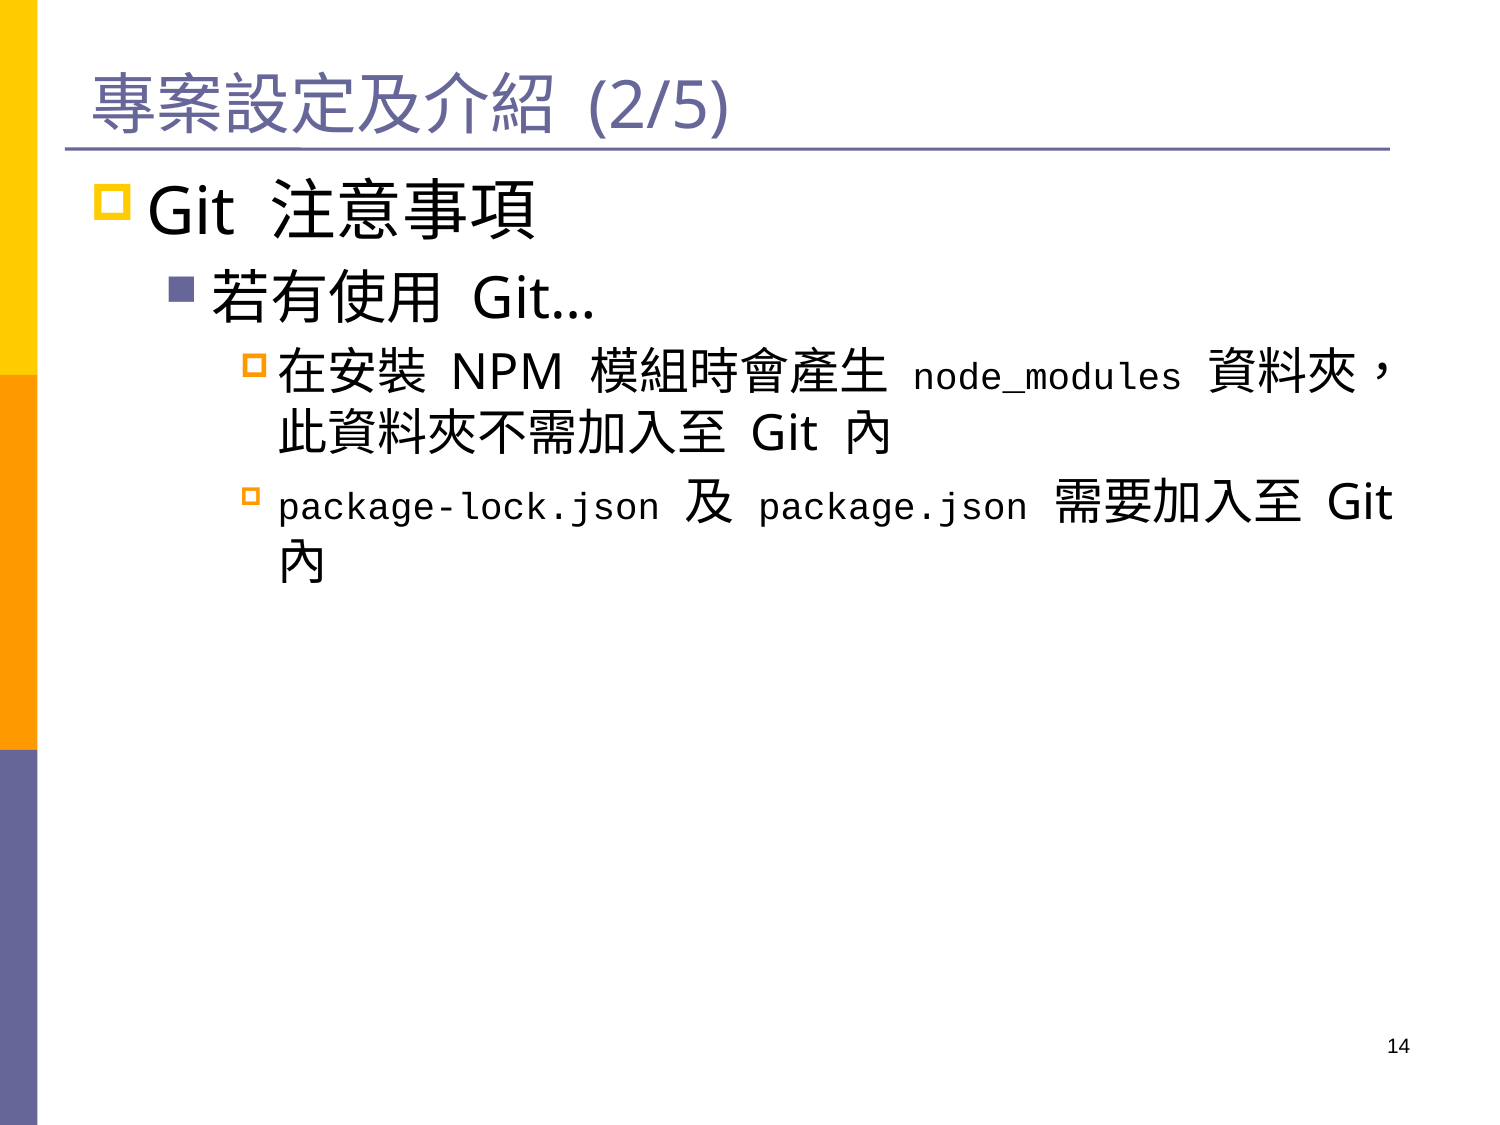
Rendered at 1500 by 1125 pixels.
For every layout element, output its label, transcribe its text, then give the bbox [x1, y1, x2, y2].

slide_number 14 [1074, 1025, 1425, 1100]
title 專案設定及介紹 (2/5) [75, 19, 1425, 149]
list Git 注意事項 若有使用 Git… 在安裝 NPM 模組時會產生 node_modules 資料夾，此資料夾不需加入至 Git 內 package-lock.json 及 package.json 需要加入至 Git 內 [75, 160, 1425, 1006]
